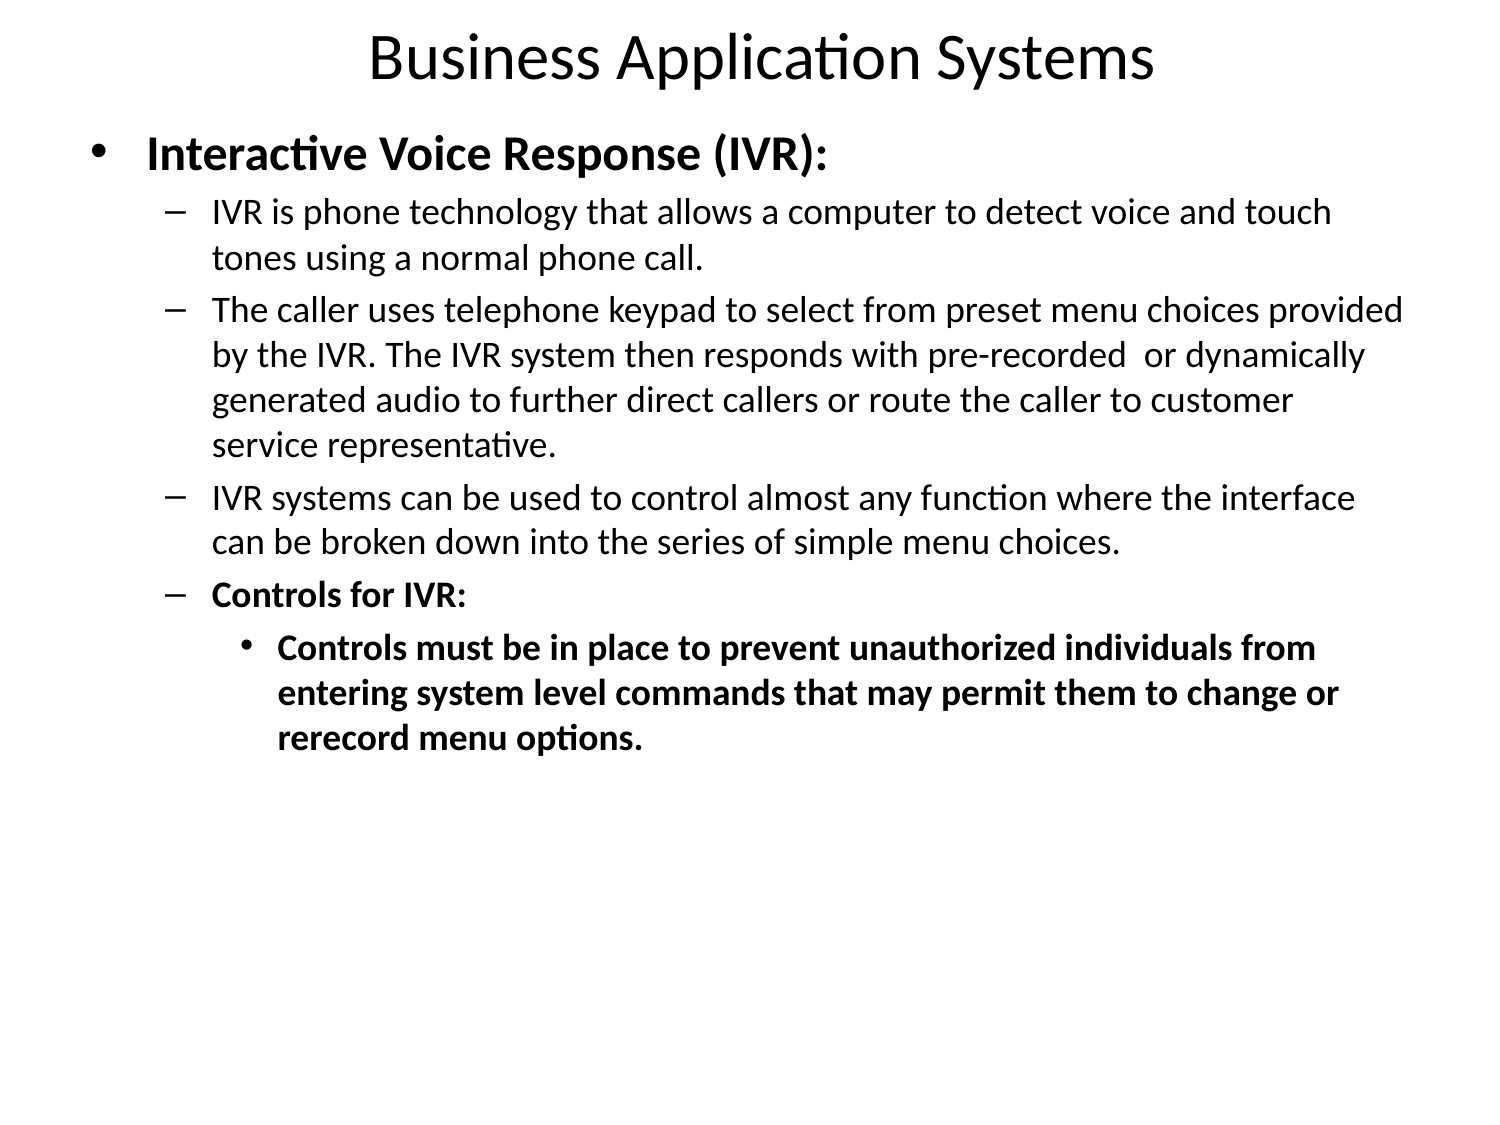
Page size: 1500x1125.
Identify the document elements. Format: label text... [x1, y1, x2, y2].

title Business Application Systems [87, 0, 1438, 105]
list Interactive Voice Response (IVR): IVR is phone technology that allows a computer to detect voice and touch tones using a normal phone call. The caller uses telephone keypad to select from preset menu choices provided by the IVR. The IVR system then responds with pre-recorded or dynamically generated audio to further direct callers or route the caller to customer service representative. IVR systems can be used to control almost any function where the interface can be broken down into the series of simple menu choices. Controls for IVR: Controls must be in place to prevent unauthorized individuals from entering system level commands that may permit them to change or rerecord menu options. [75, 112, 1425, 1100]
